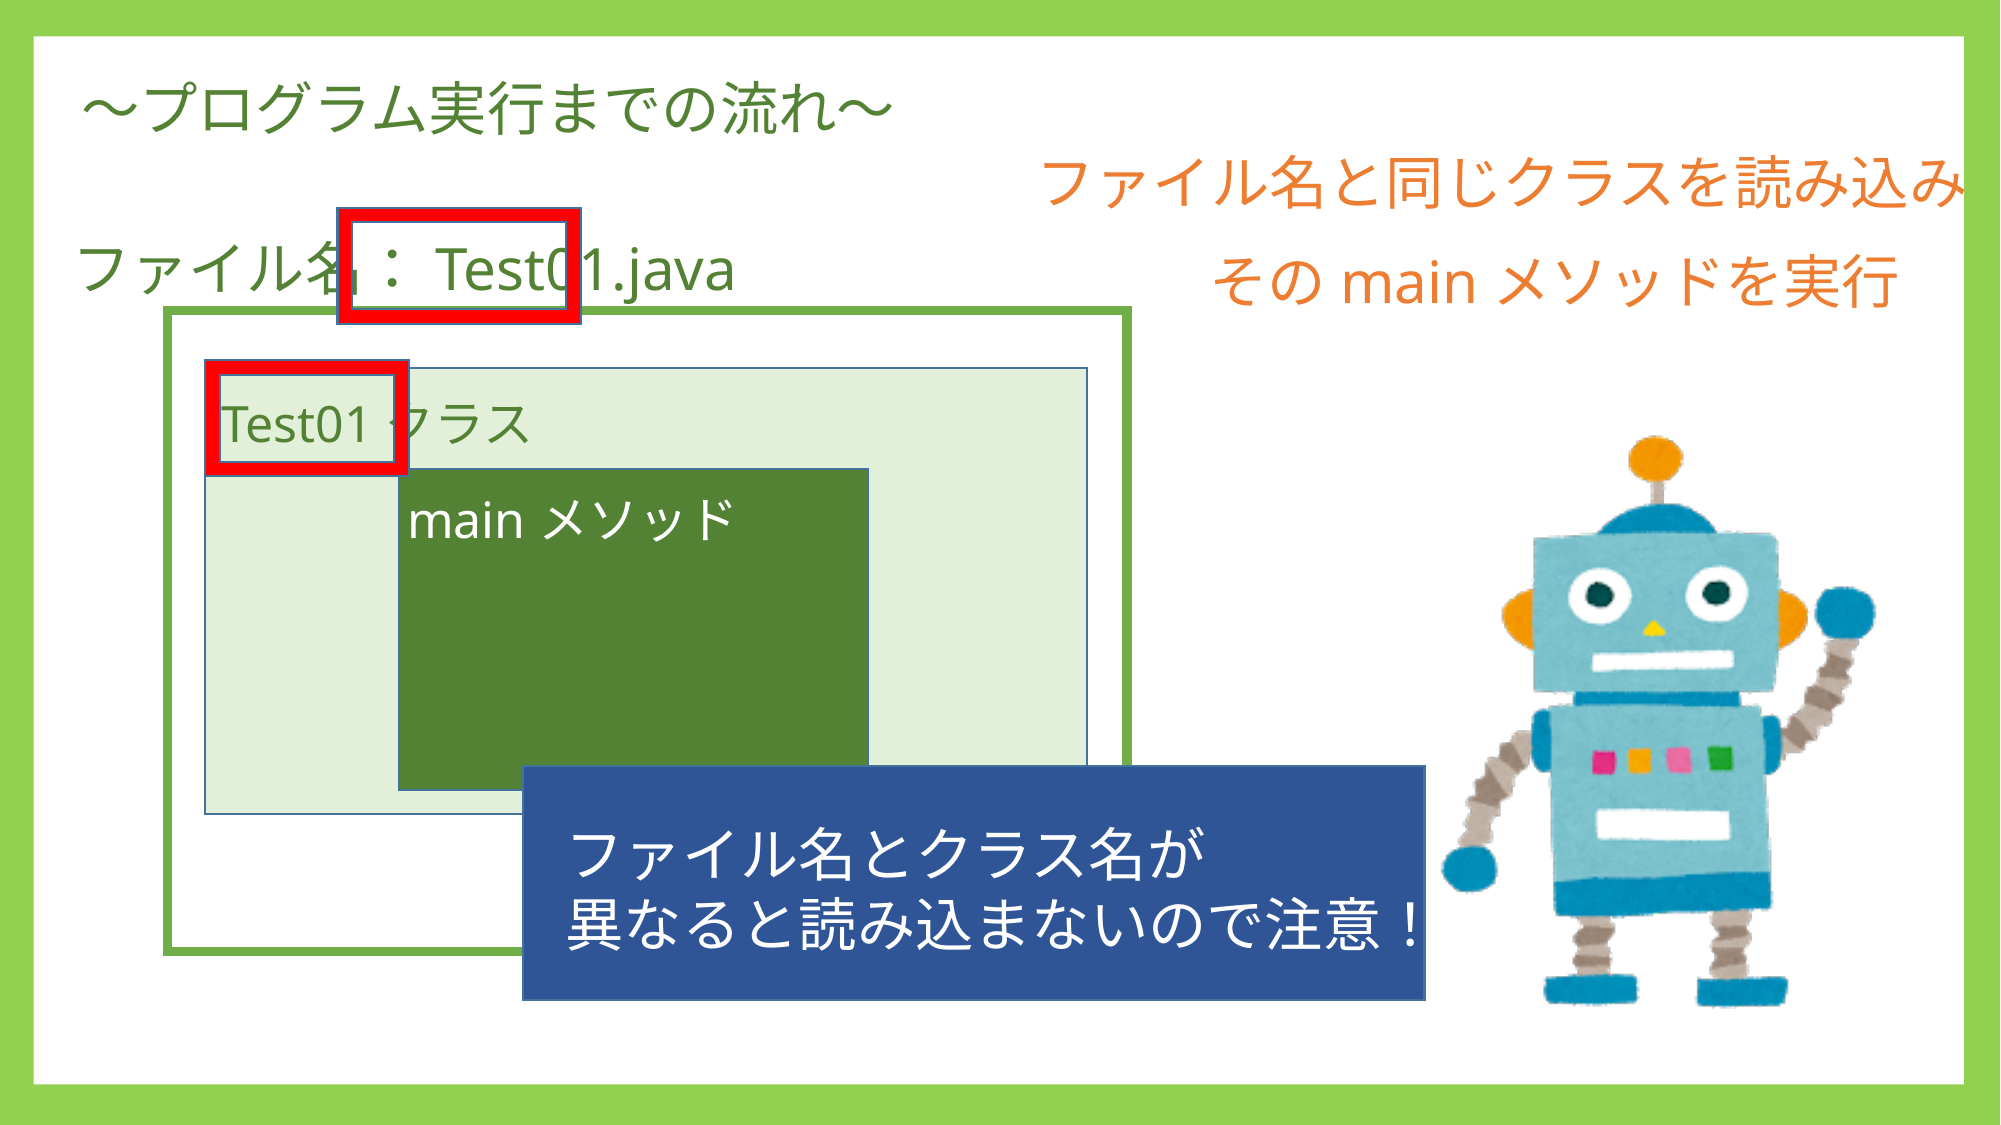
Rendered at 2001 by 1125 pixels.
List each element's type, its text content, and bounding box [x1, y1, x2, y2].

picture [1408, 422, 1908, 1031]
text_box ファイル名とクラス名が 異なると読み込まないので注意！ [550, 810, 1408, 966]
text_box ファイル名：Test01.java [582, 224, 753, 310]
text_box ファイル名：Test01.java [353, 224, 565, 308]
text_box [410, 367, 1088, 765]
text_box そのmainメソッドを実行 [1194, 237, 1915, 323]
text_box [204, 477, 522, 815]
text_box Test01クラス [410, 384, 549, 460]
text_box [398, 468, 869, 791]
text_box ～プログラム実行までの流れ～ [66, 64, 910, 150]
text_box mainメソッド [392, 481, 753, 557]
text_box ファイル名と同じクラスを読み込み [1021, 139, 1982, 224]
text_box [167, 310, 1128, 953]
text_box ファイル名：Test01.java [57, 224, 336, 310]
text_box Test01クラス [221, 384, 393, 460]
text_box [204, 359, 410, 477]
text_box [522, 765, 1408, 1001]
text_box [336, 207, 582, 325]
text_box [221, 376, 393, 384]
